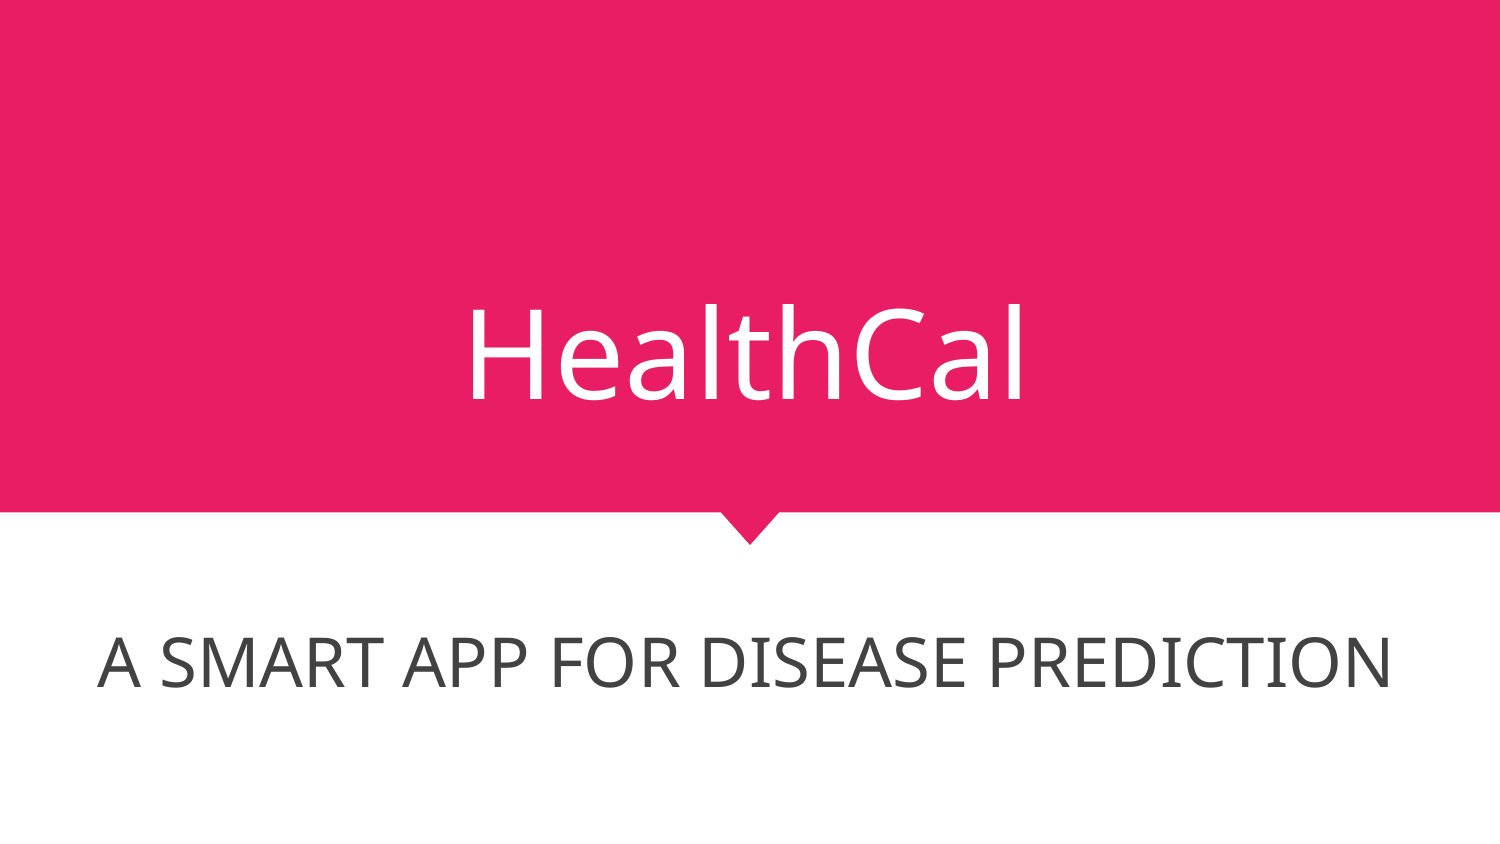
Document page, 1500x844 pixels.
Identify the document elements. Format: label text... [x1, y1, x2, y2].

subtitle A SMART APP FOR DISEASE PREDICTION [67, 557, 1427, 765]
title HealthCal [67, 105, 1427, 452]
